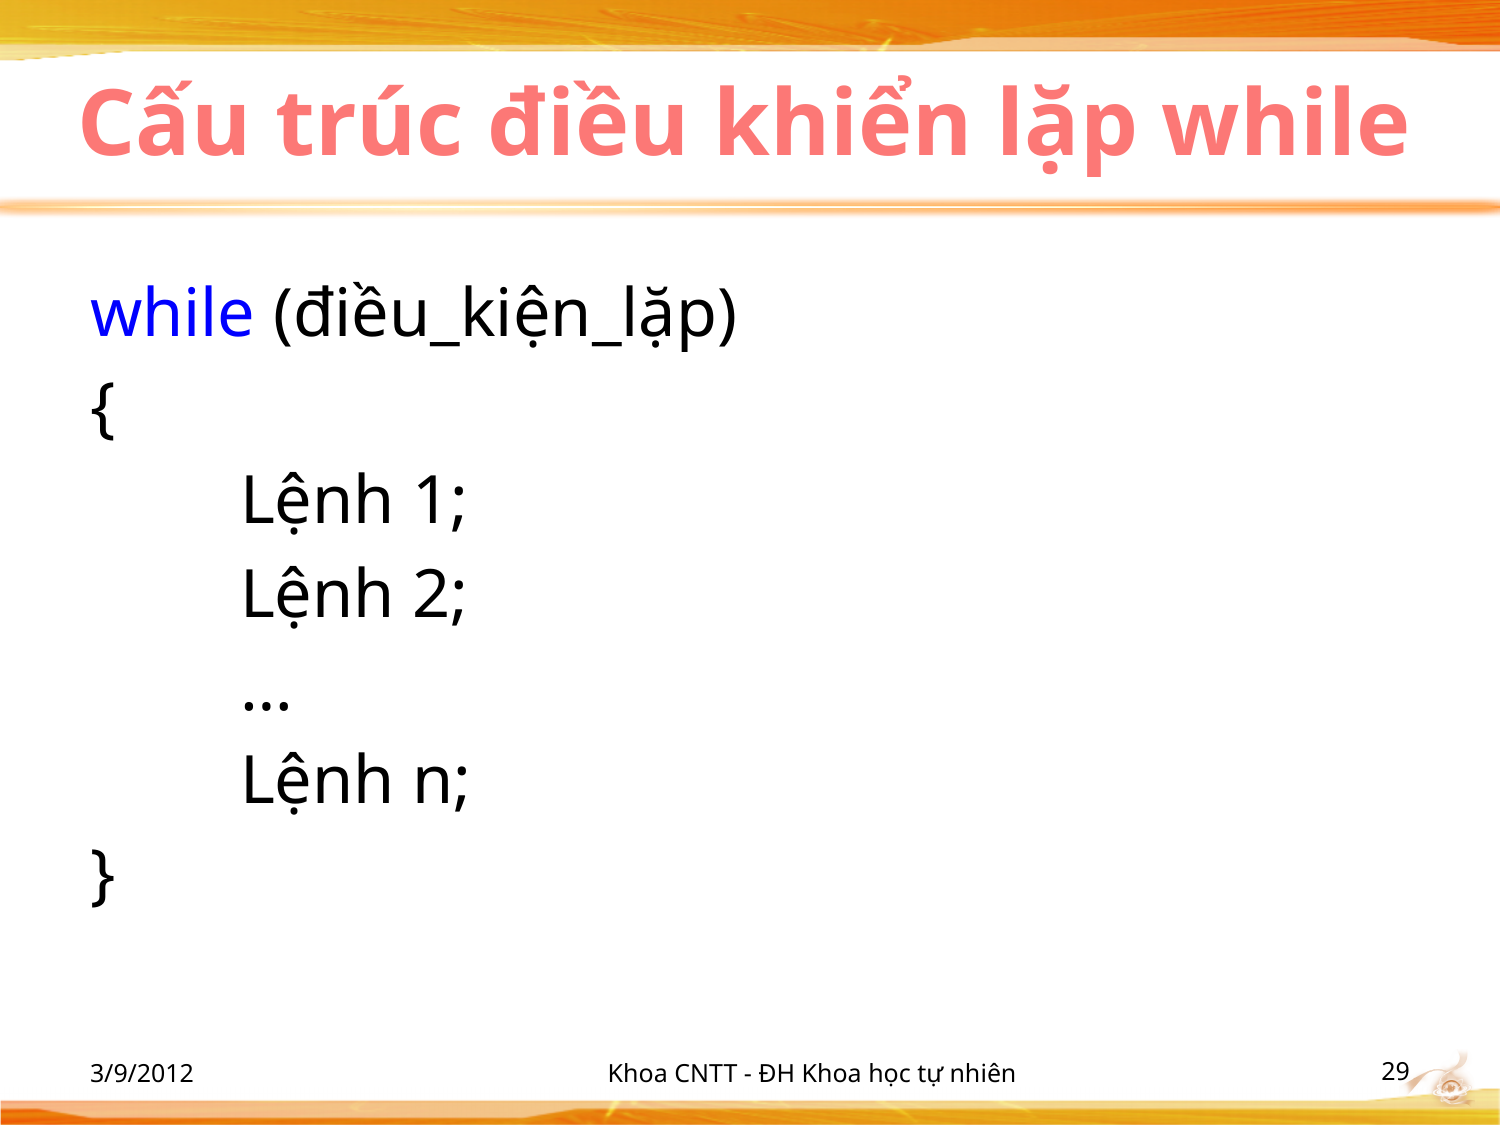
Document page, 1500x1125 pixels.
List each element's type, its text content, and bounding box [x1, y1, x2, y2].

picture [2, 1049, 1500, 1124]
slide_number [75, 1042, 238, 1103]
slide_number ‹#› [1337, 1042, 1425, 1103]
title Cấu trúc điều khiển lặp while [62, 24, 1475, 213]
picture [0, 187, 1500, 225]
footer Khoa CNTT - ĐH Khoa học tự nhiên [312, 1042, 1313, 1103]
picture [0, 0, 1500, 63]
list while (điều_kiện_lặp) { Lệnh 1; Lệnh 2; … Lệnh n; } [75, 262, 1425, 1005]
